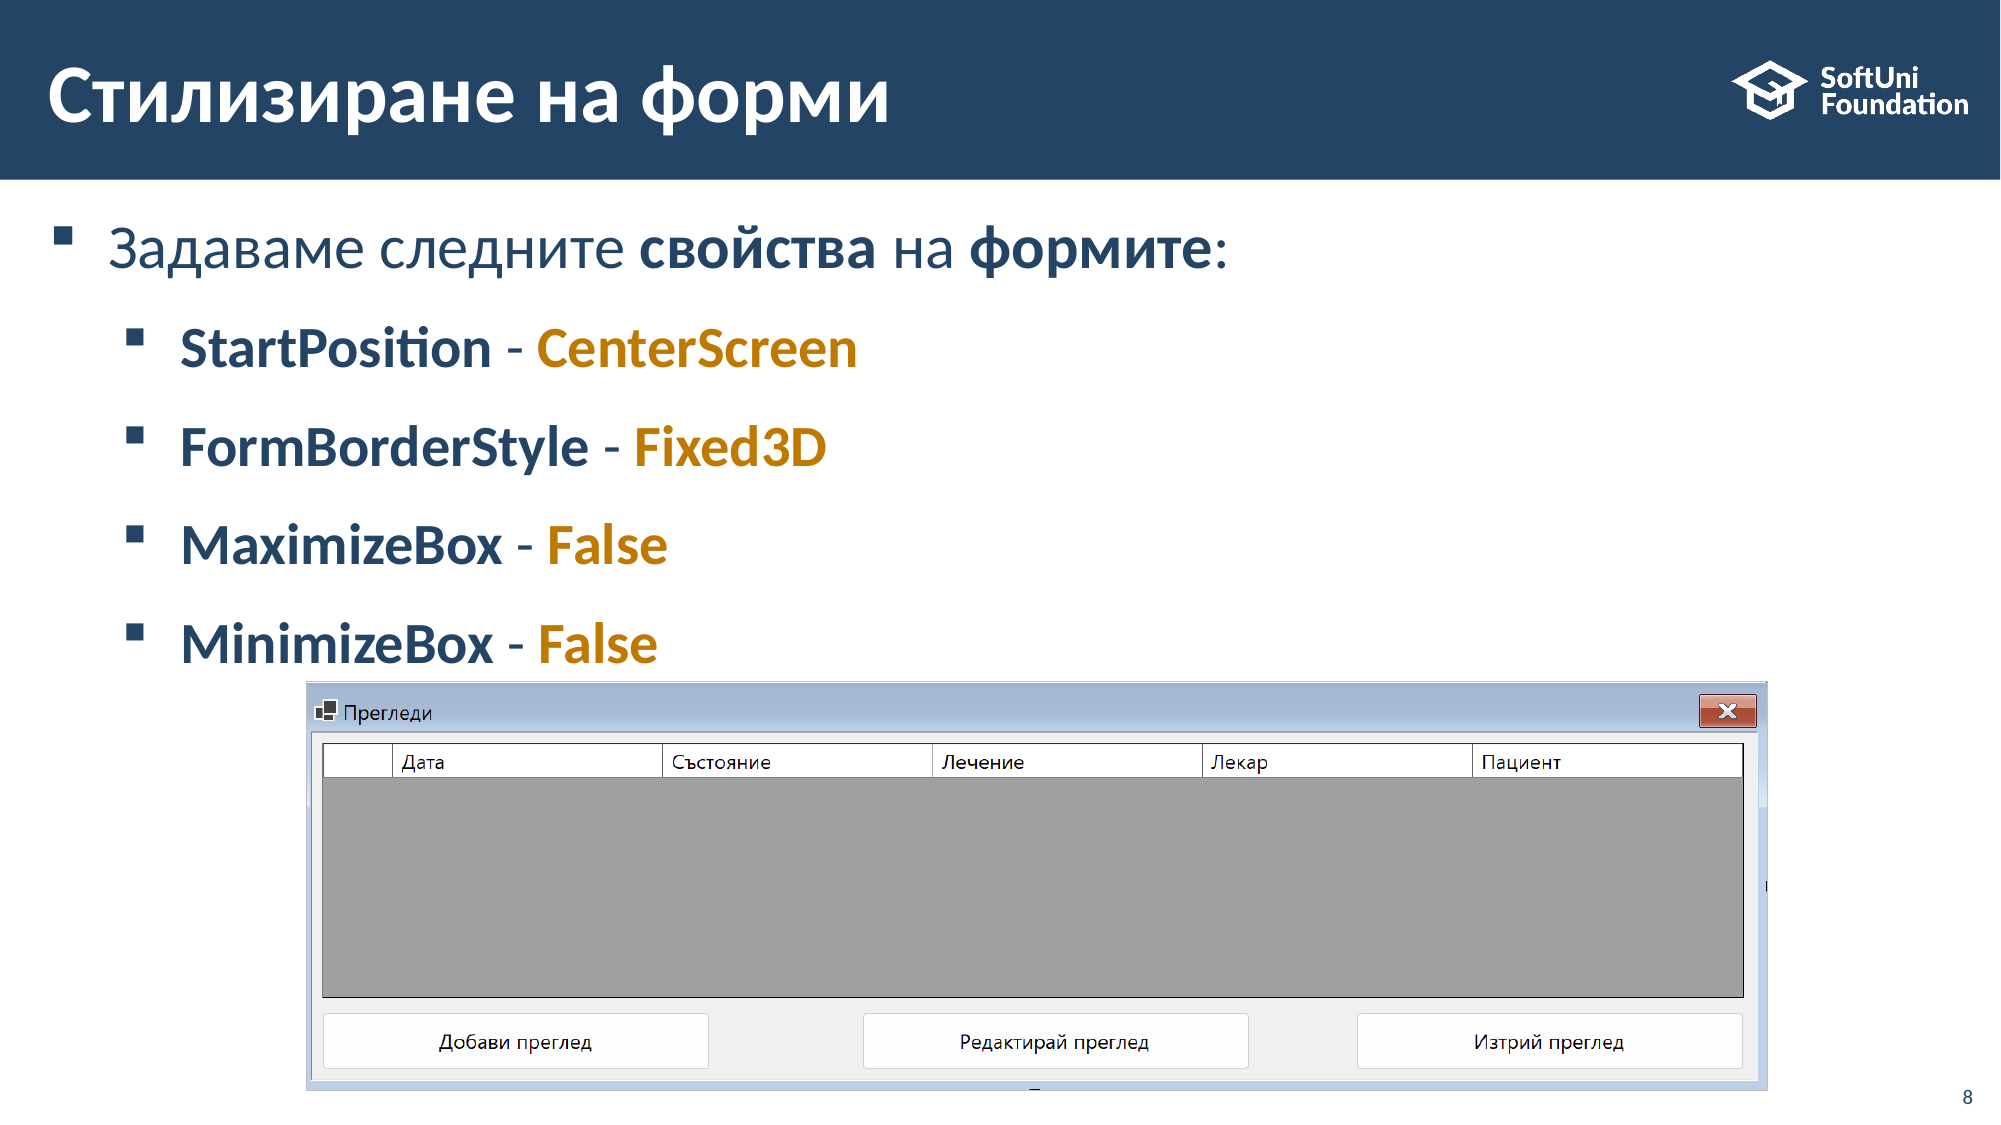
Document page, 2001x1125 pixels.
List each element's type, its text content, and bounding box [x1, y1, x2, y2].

list Задаваме следните свойства на формите: StartPosition - CenterScreen FormBorderStyle - Fixed3D MaximizeBox - False MinimizeBox - False [31, 196, 1970, 1104]
picture [305, 681, 1768, 1091]
title Стилизиране на форми [31, 16, 1716, 162]
slide_number 8 [1927, 1067, 1989, 1117]
picture [1731, 60, 1968, 120]
